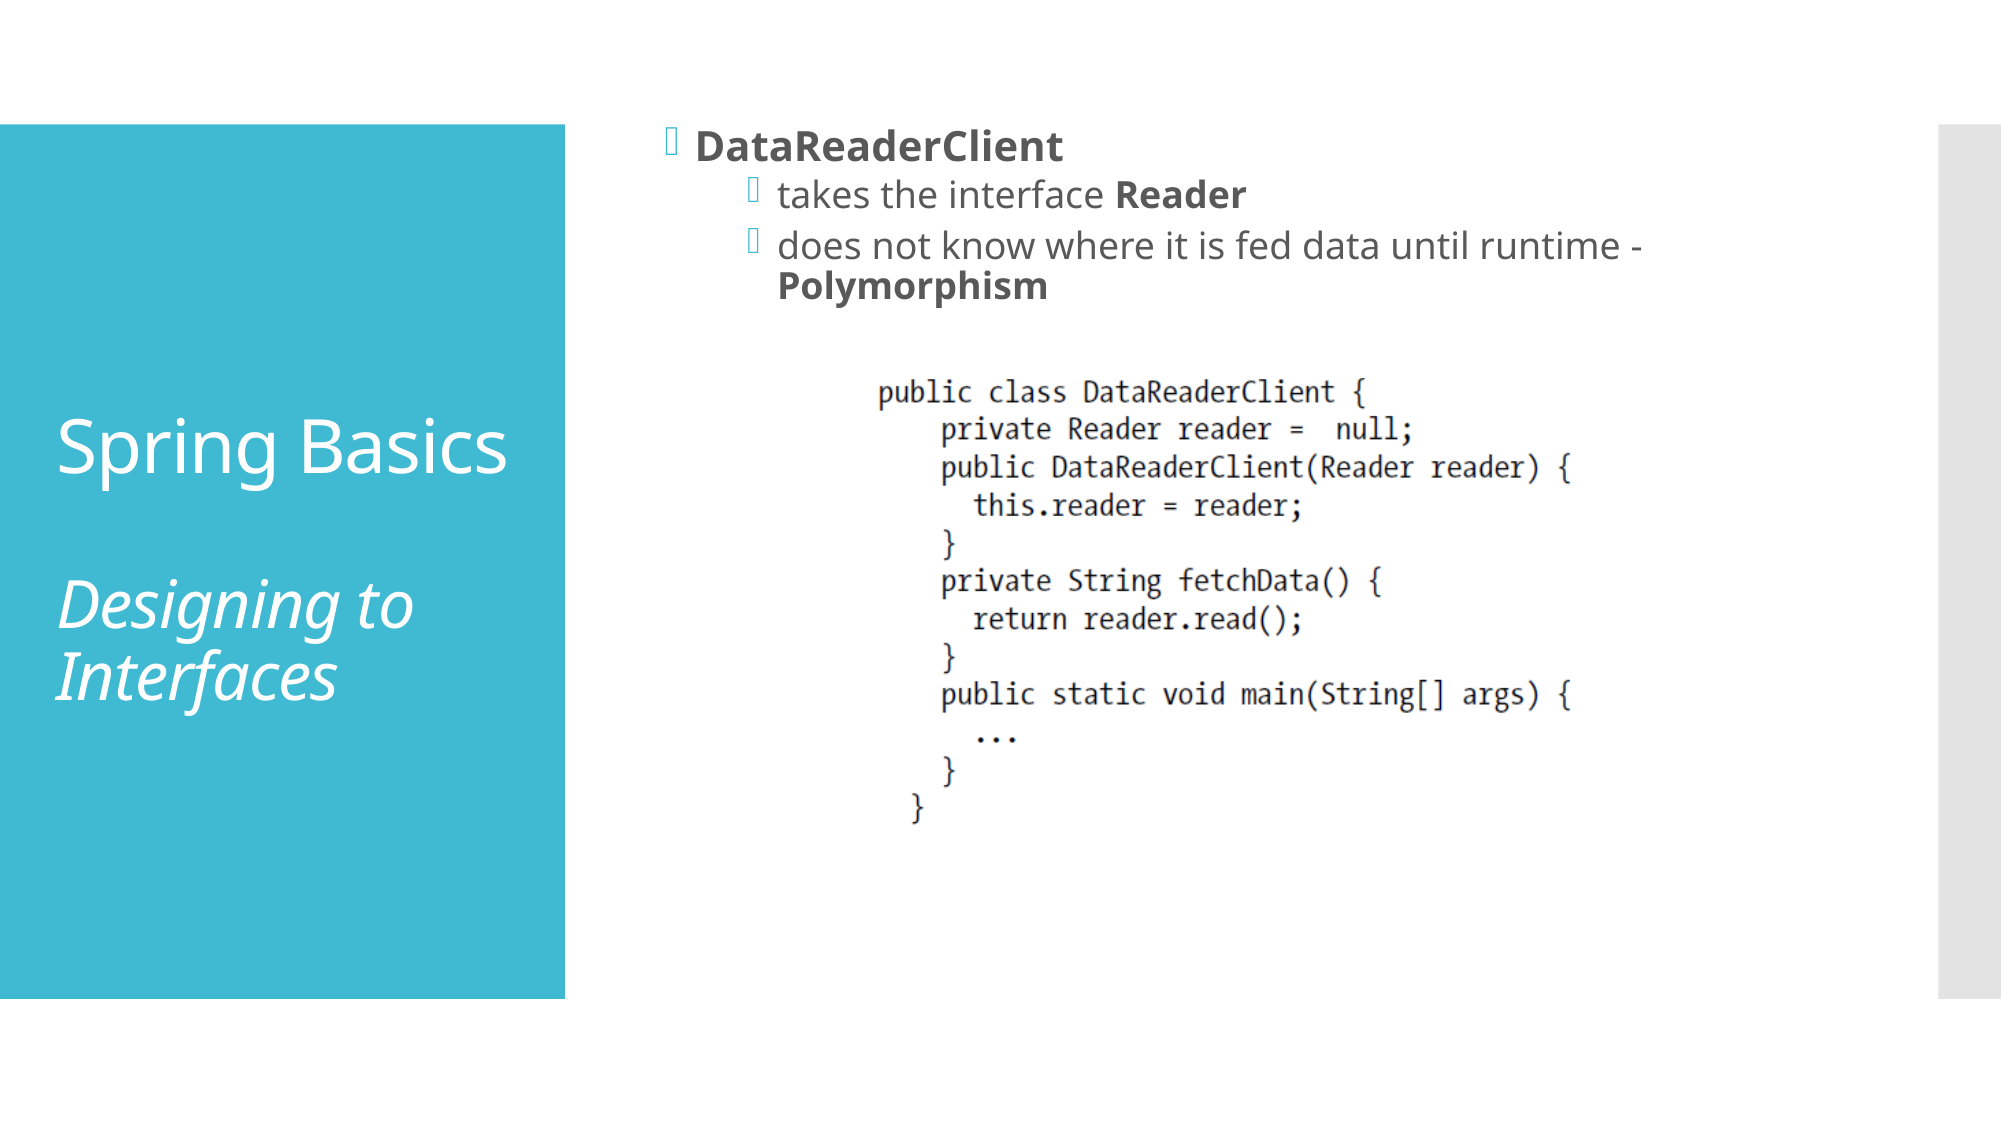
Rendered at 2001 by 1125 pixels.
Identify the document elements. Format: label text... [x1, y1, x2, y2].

list DataReaderClient takes the interface Reader does not know where it is fed data until runtime - Polymorphism [649, 118, 1882, 348]
title Spring Basics Designing to Interfaces [41, 184, 525, 940]
picture [865, 378, 1606, 828]
